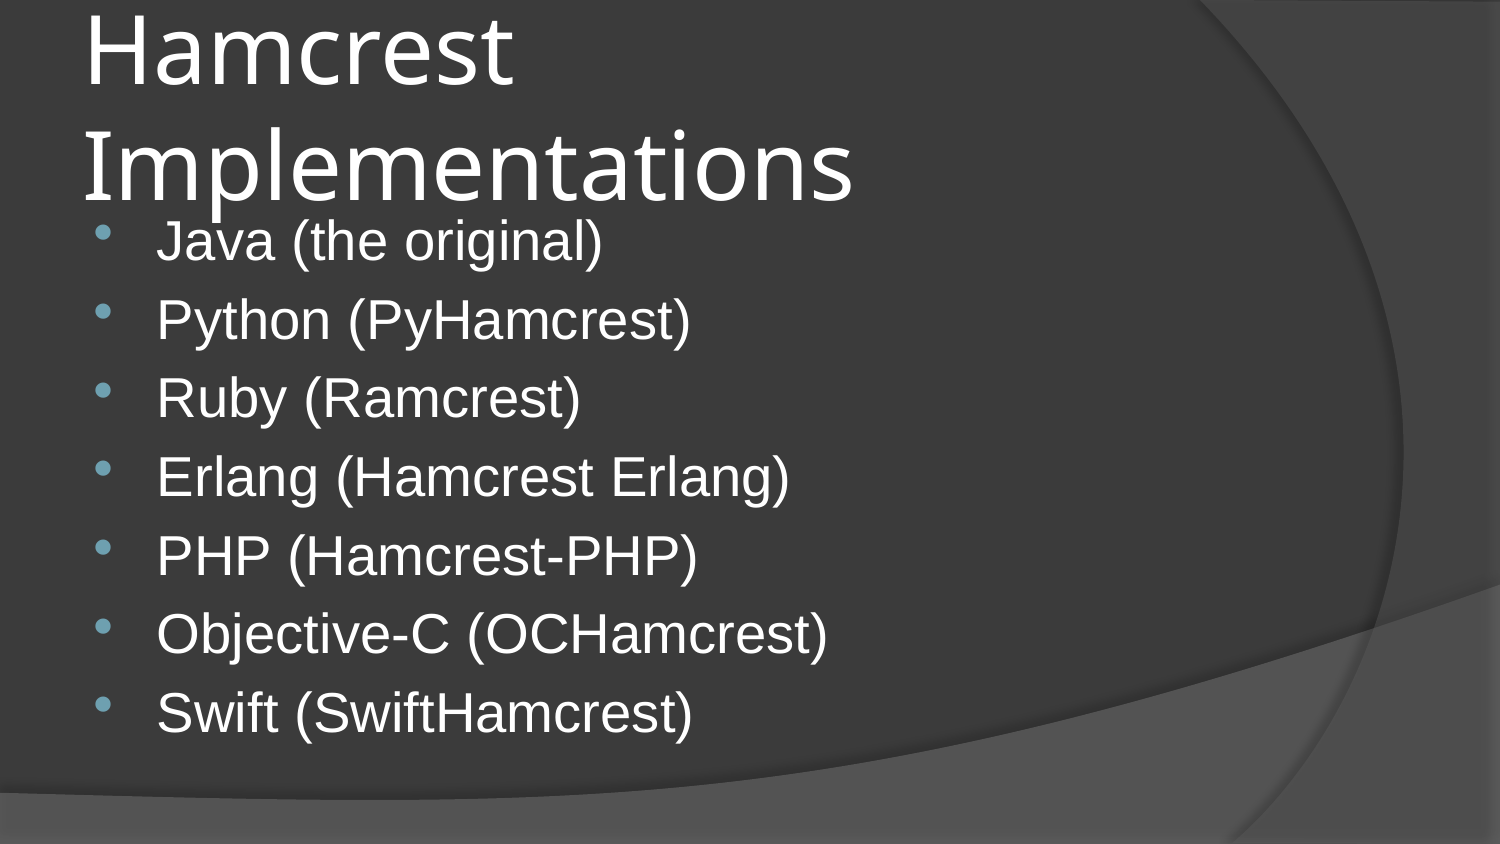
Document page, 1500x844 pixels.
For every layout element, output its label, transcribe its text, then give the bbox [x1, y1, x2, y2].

title Hamcrest Implementations [75, 33, 1300, 175]
list Java (the original) Python (PyHamcrest) Ruby (Ramcrest) Erlang (Hamcrest Erlang) PHP (Hamcrest-PHP) Objective-C (OCHamcrest) Swift (SwiftHamcrest) [75, 196, 1300, 754]
